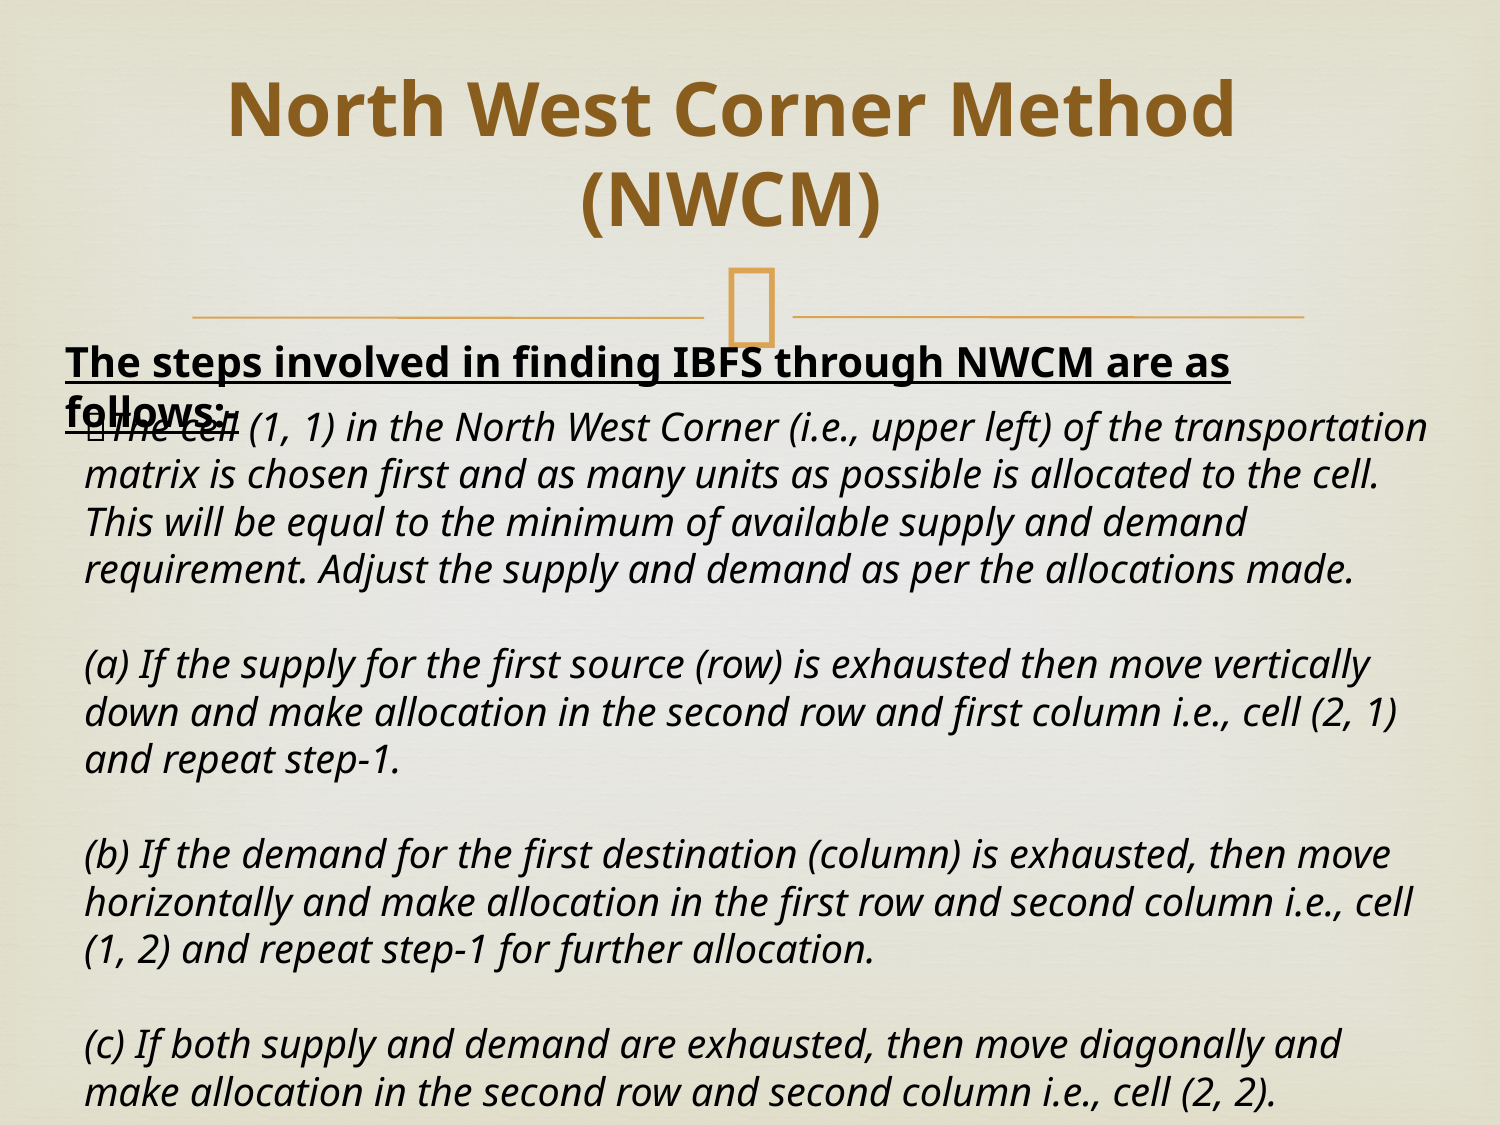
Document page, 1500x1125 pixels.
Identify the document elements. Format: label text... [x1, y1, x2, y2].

text_box The cell (1, 1) in the North West Corner (i.e., upper left) of the transportation matrix is chosen first and as many units as possible is allocated to the cell. This will be equal to the minimum of available supply and demand requirement. Adjust the supply and demand as per the allocations made. (a) If the supply for the first source (row) is exhausted then move vertically down and make allocation in the second row and first column i.e., cell (2, 1) and repeat step-1. (b) If the demand for the first destination (column) is exhausted, then move horizontally and make allocation in the first row and second column i.e., cell (1, 2) and repeat step-1 for further allocation. (c) If both supply and demand are exhausted, then move diagonally and make allocation in the second row and second column i.e., cell (2, 2). [69, 394, 1445, 1122]
text_box The steps involved in finding IBFS through NWCM are as follows:- [49, 328, 1409, 444]
title North West Corner Method (NWCM) [75, 37, 1389, 267]
